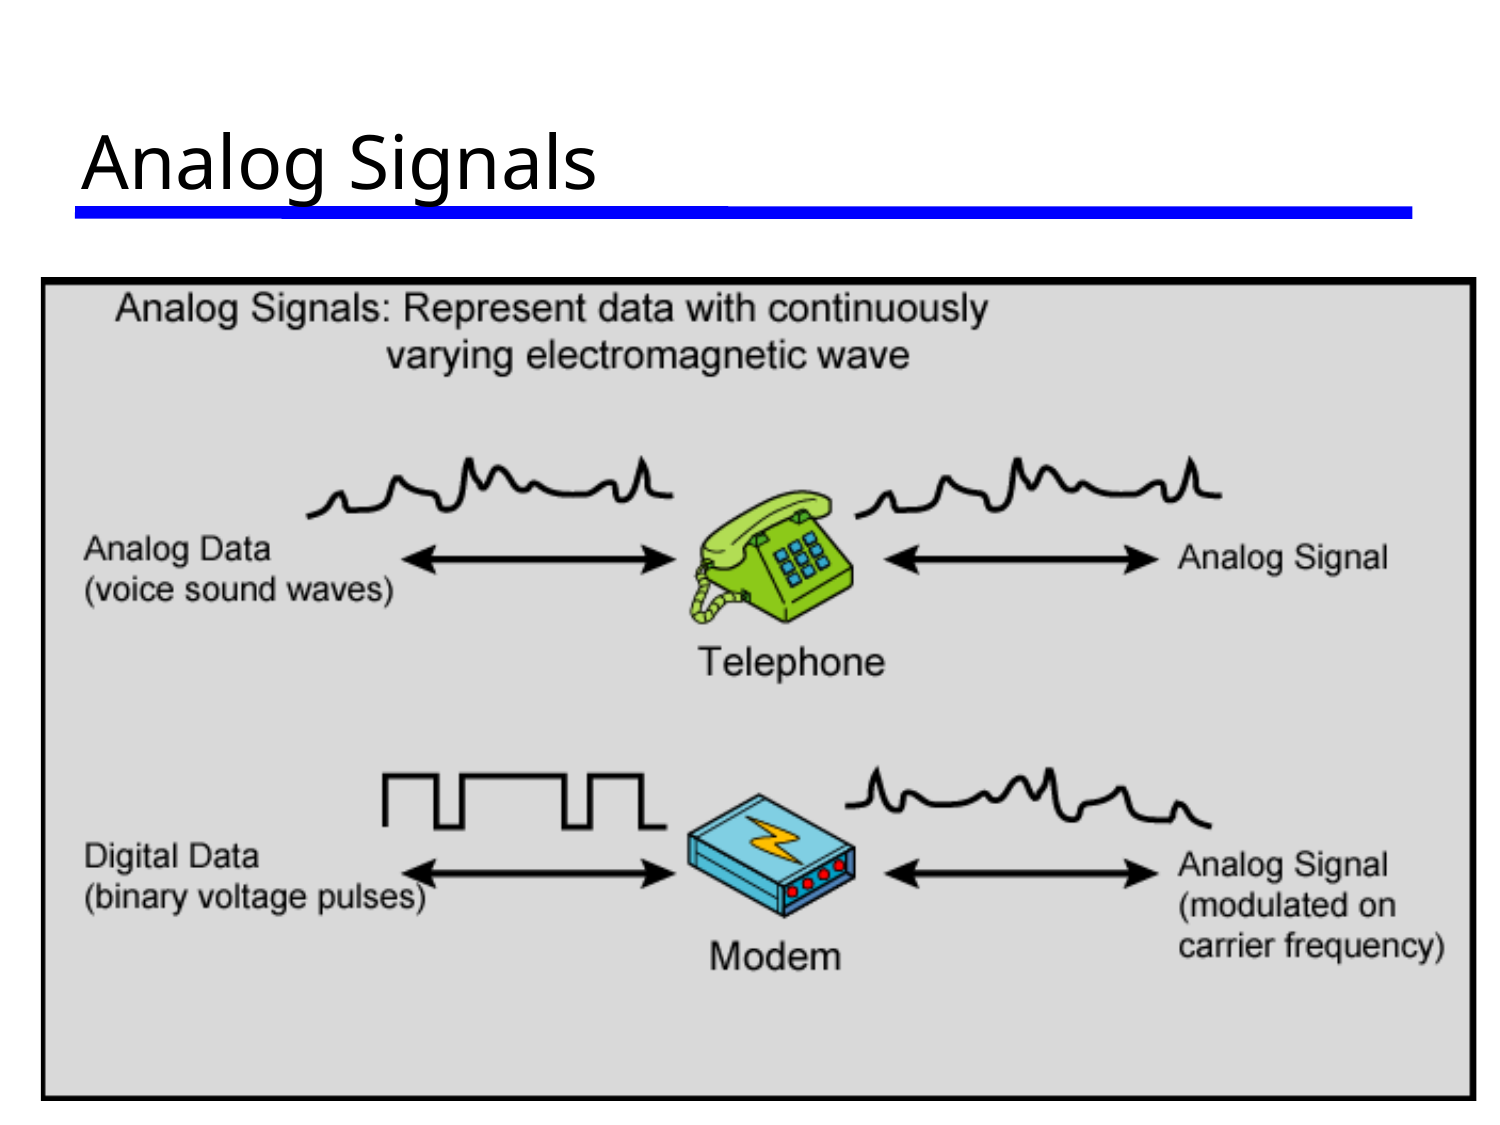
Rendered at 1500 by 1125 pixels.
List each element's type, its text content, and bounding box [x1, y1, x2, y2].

title Analog Signals [66, 24, 1413, 213]
picture [40, 277, 1477, 1101]
